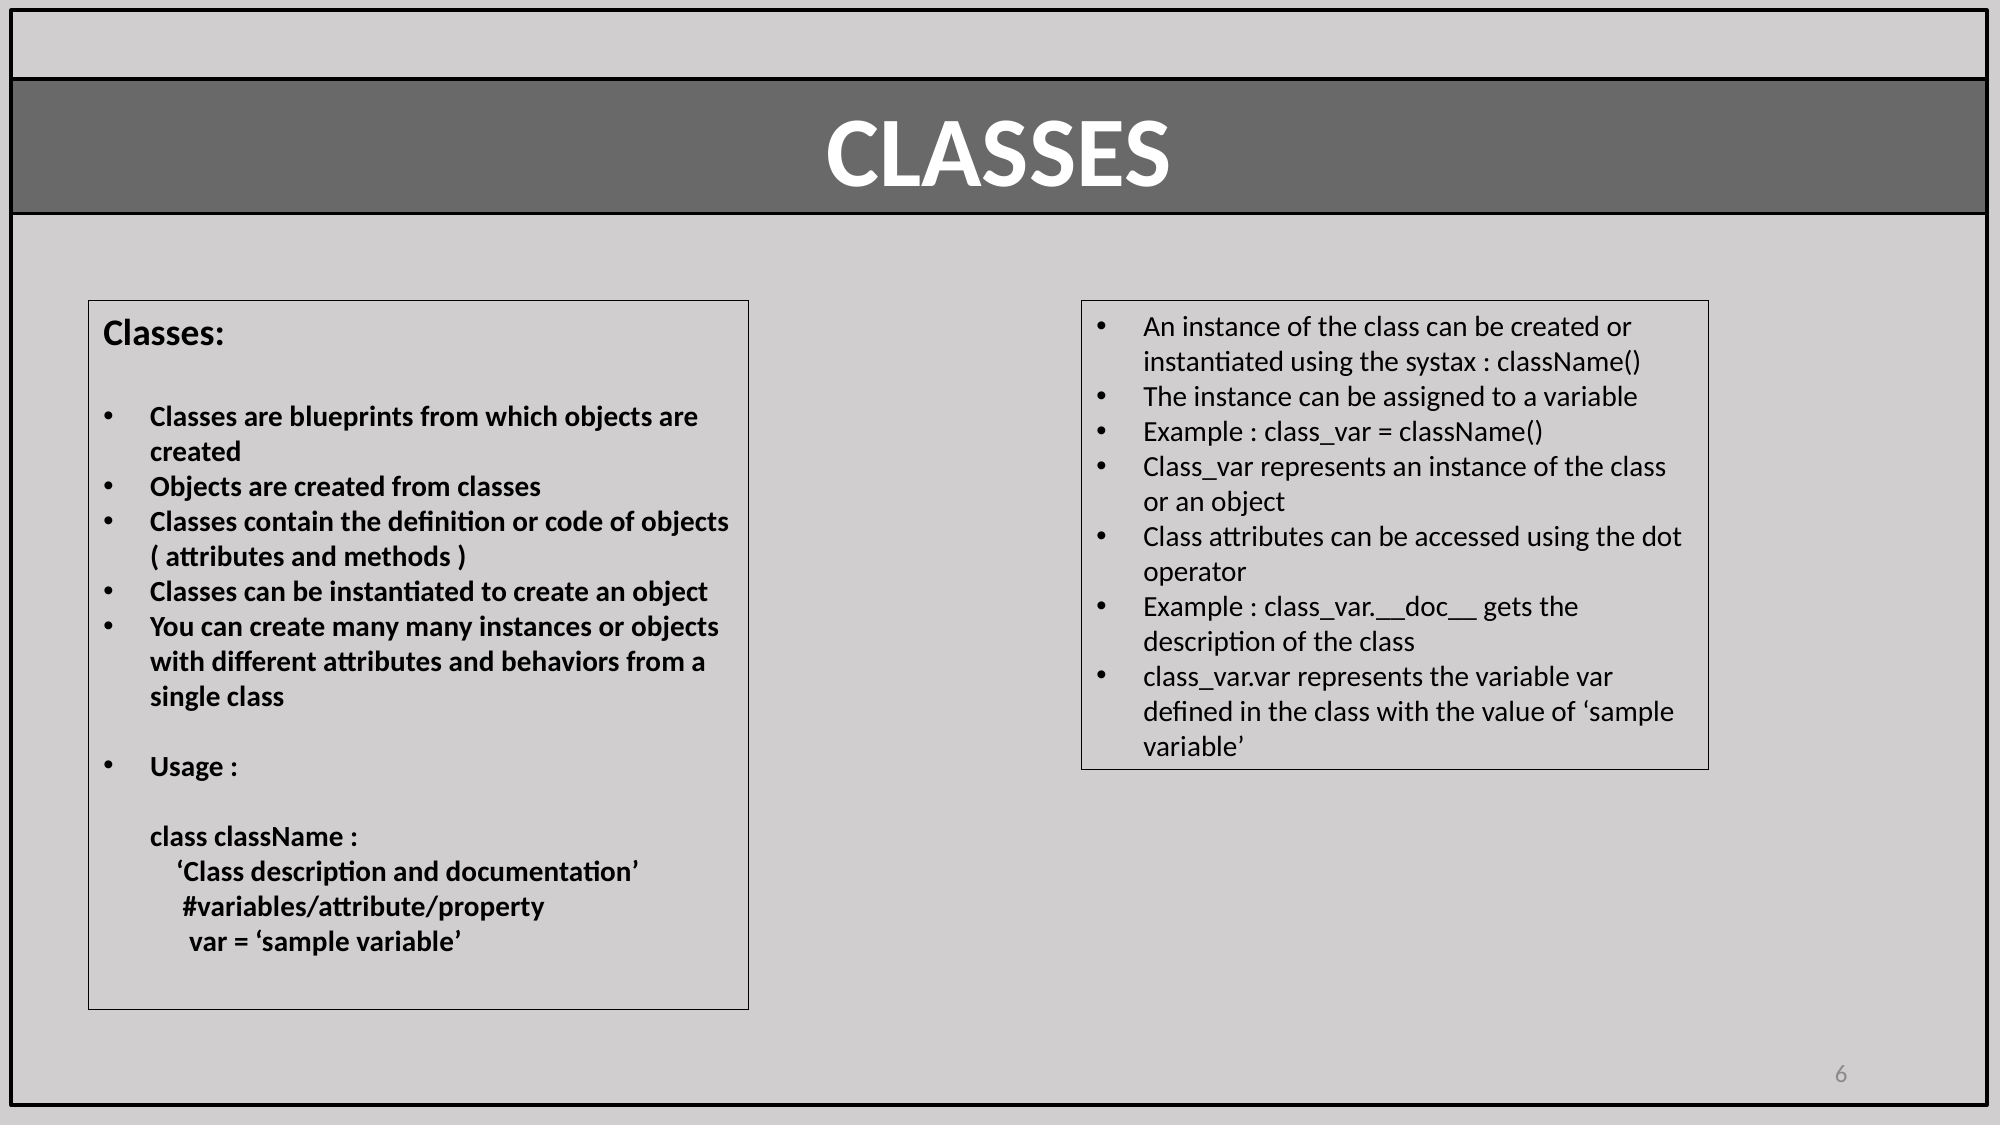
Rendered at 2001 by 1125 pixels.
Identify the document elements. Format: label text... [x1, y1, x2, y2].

text_box CLASSES [11, 78, 1987, 214]
text_box Classes: Classes are blueprints from which objects are created Objects are created from classes Classes contain the definition or code of objects ( attributes and methods ) Classes can be instantiated to create an object You can create many many instances or objects with different attributes and behaviors from a single class Usage : class className : ‘Class description and documentation’ #variables/attribute/property var = ‘sample variable’ [88, 300, 749, 1010]
text_box An instance of the class can be created or instantiated using the systax : className() The instance can be assigned to a variable Example : class_var = className() Class_var represents an instance of the class or an object Class attributes can be accessed using the dot operator Example : class_var.__doc__ gets the description of the class class_var.var represents the variable var defined in the class with the value of ‘sample variable’ [1081, 300, 1709, 770]
text_box [11, 10, 1987, 78]
slide_number 6 [1412, 1042, 1863, 1103]
text_box [11, 214, 1987, 1106]
